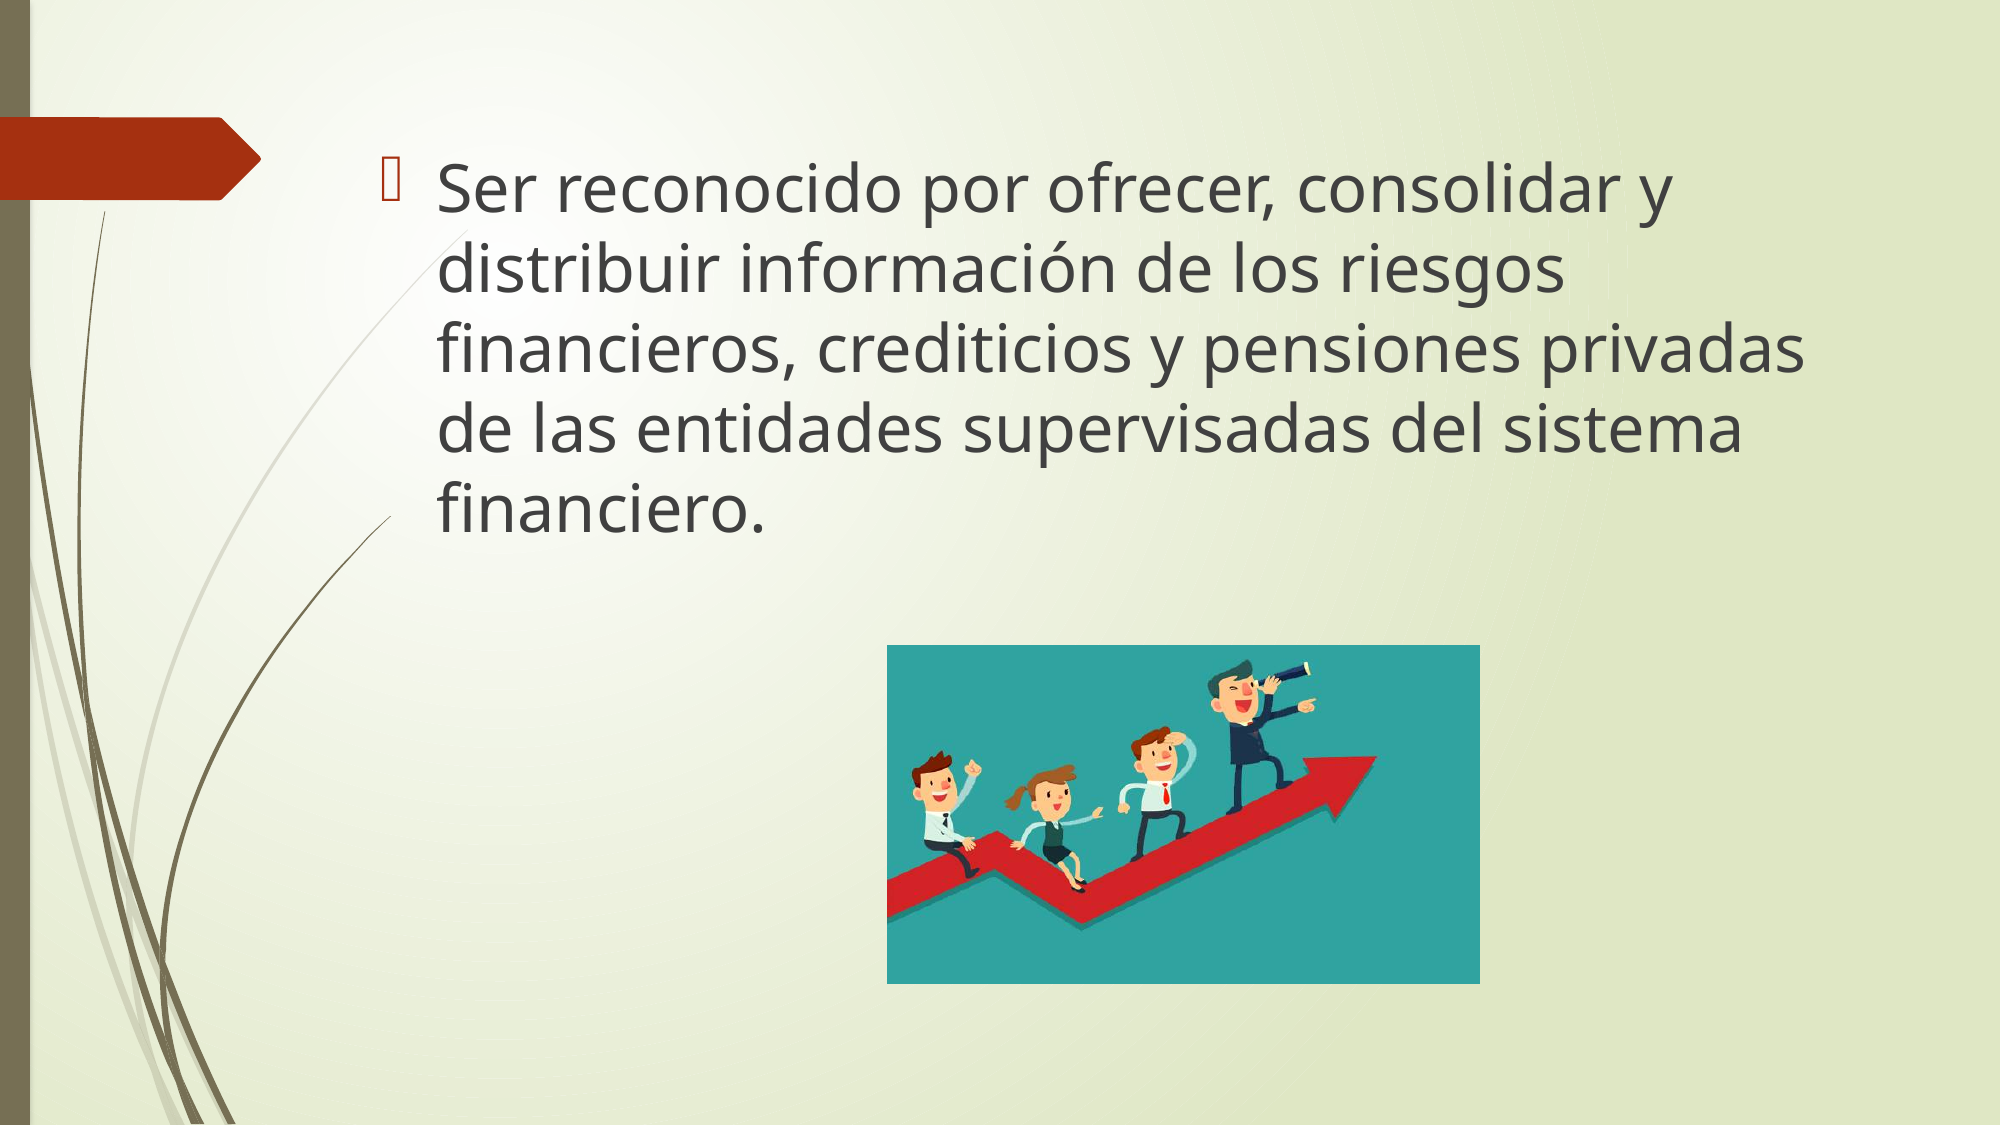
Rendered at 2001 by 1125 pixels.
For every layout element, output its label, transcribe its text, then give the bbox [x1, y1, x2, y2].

list Ser reconocido por ofrecer, consolidar y distribuir información de los riesgos financieros, crediticios y pensiones privadas de las entidades supervisadas del sistema financiero. [364, 138, 1905, 758]
picture [887, 645, 1481, 985]
